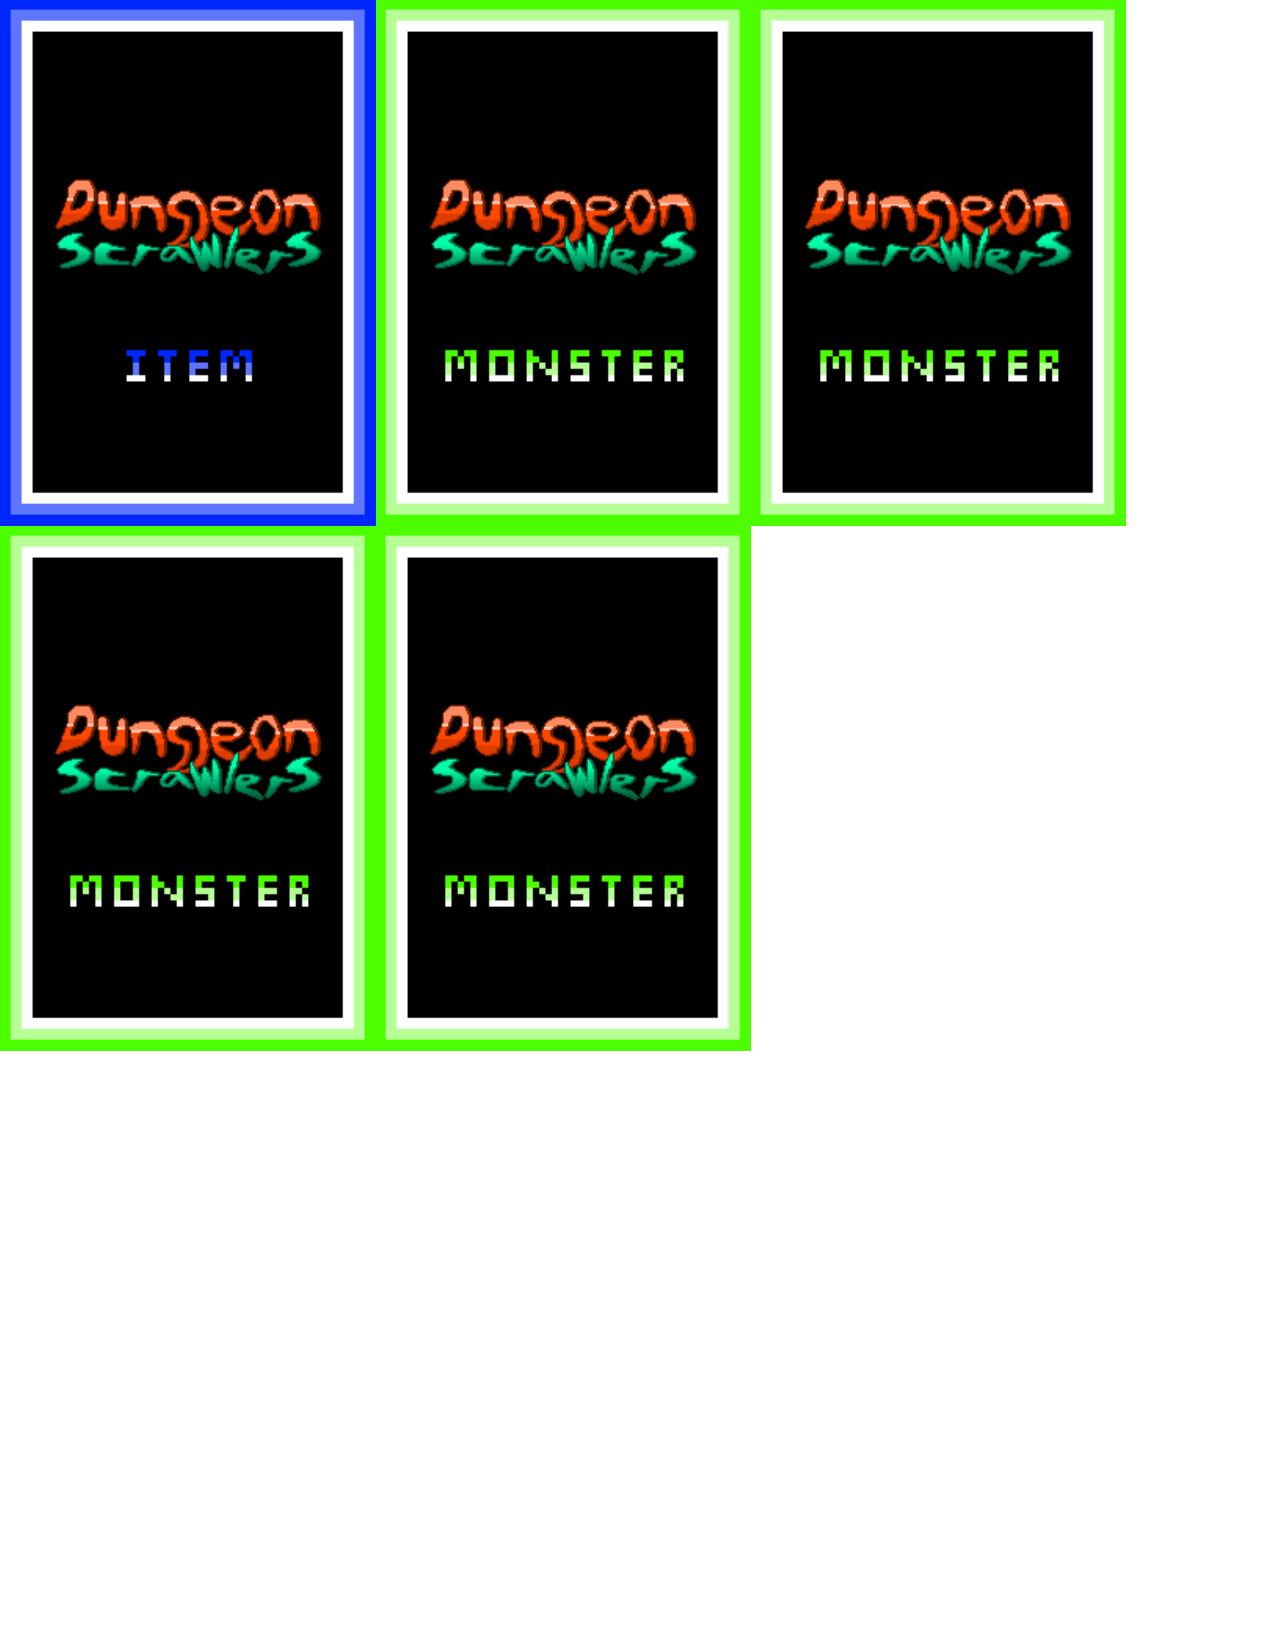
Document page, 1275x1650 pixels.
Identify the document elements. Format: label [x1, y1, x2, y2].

picture [0, 0, 1126, 1051]
